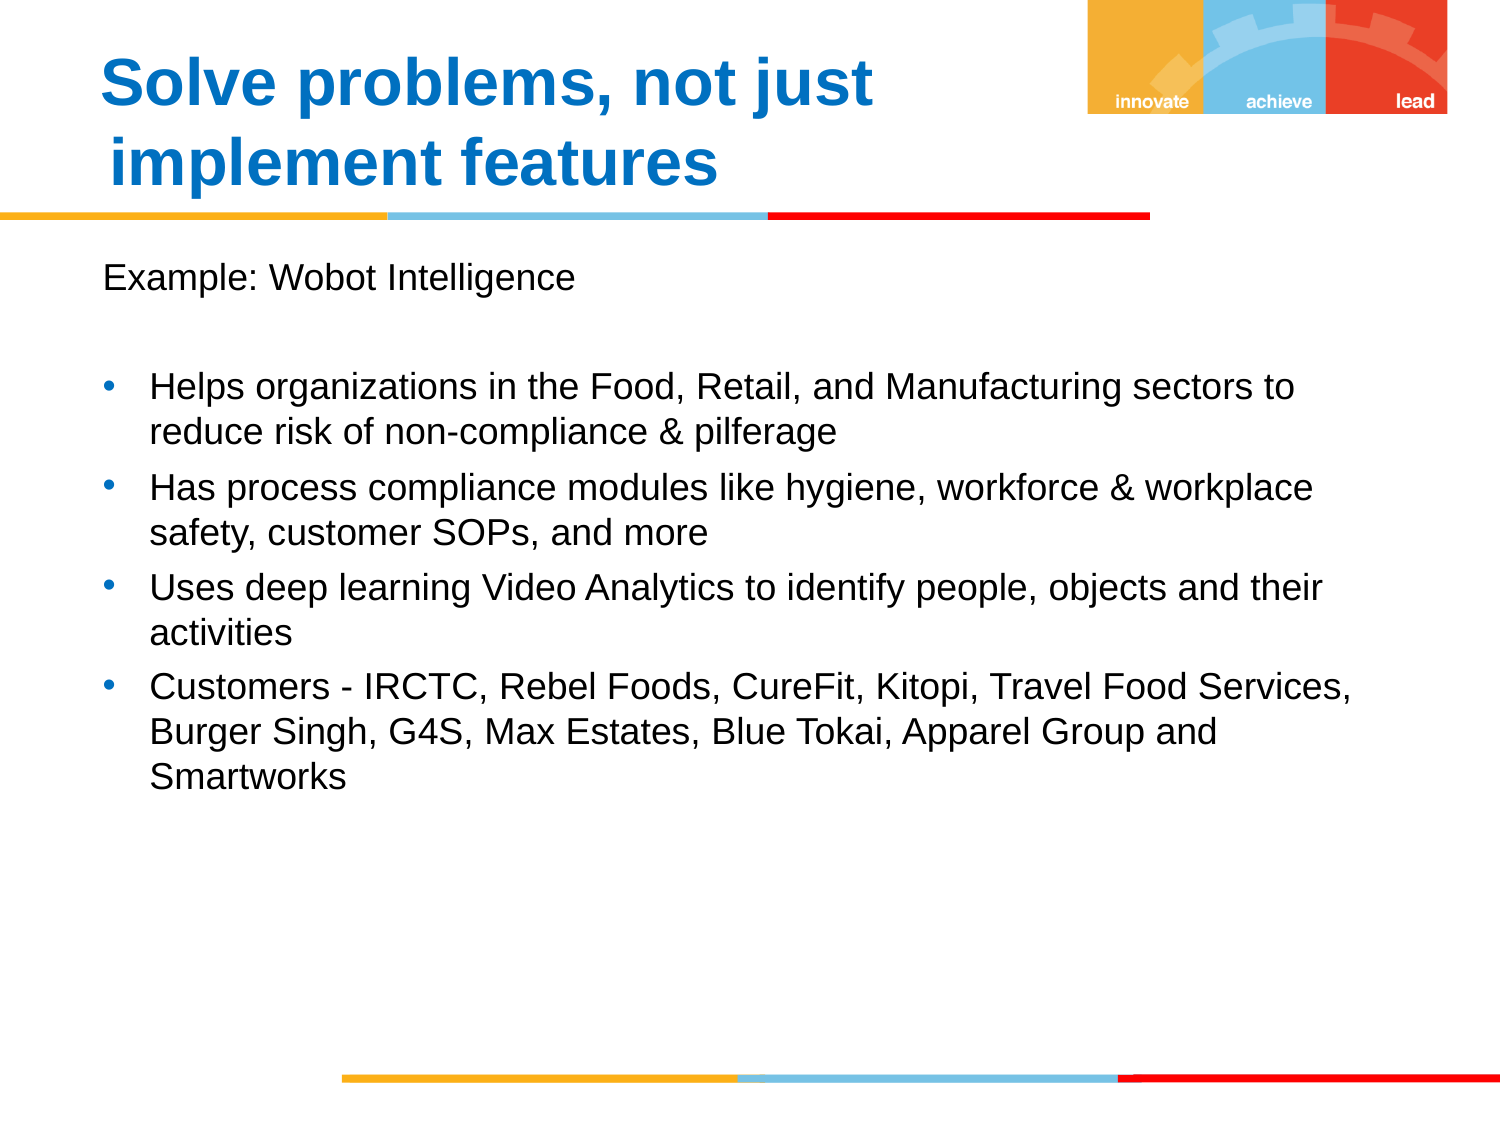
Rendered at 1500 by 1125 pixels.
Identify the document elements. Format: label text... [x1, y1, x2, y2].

picture [1087, 0, 1448, 114]
list Example: Wobot Intelligence Helps organizations in the Food, Retail, and Manufacturing sectors to reduce risk of non-compliance & pilferage Has process compliance modules like hygiene, workforce & workplace safety, customer SOPs, and more Uses deep learning Video Analytics to identify people, objects and their activities Customers - IRCTC, Rebel Foods, CureFit, Kitopi, Travel Food Services, Burger Singh, G4S, Max Estates, Blue Tokai, Apparel Group and Smartworks [50, 245, 1400, 988]
list Solve problems, not just implement features [50, 24, 1088, 213]
